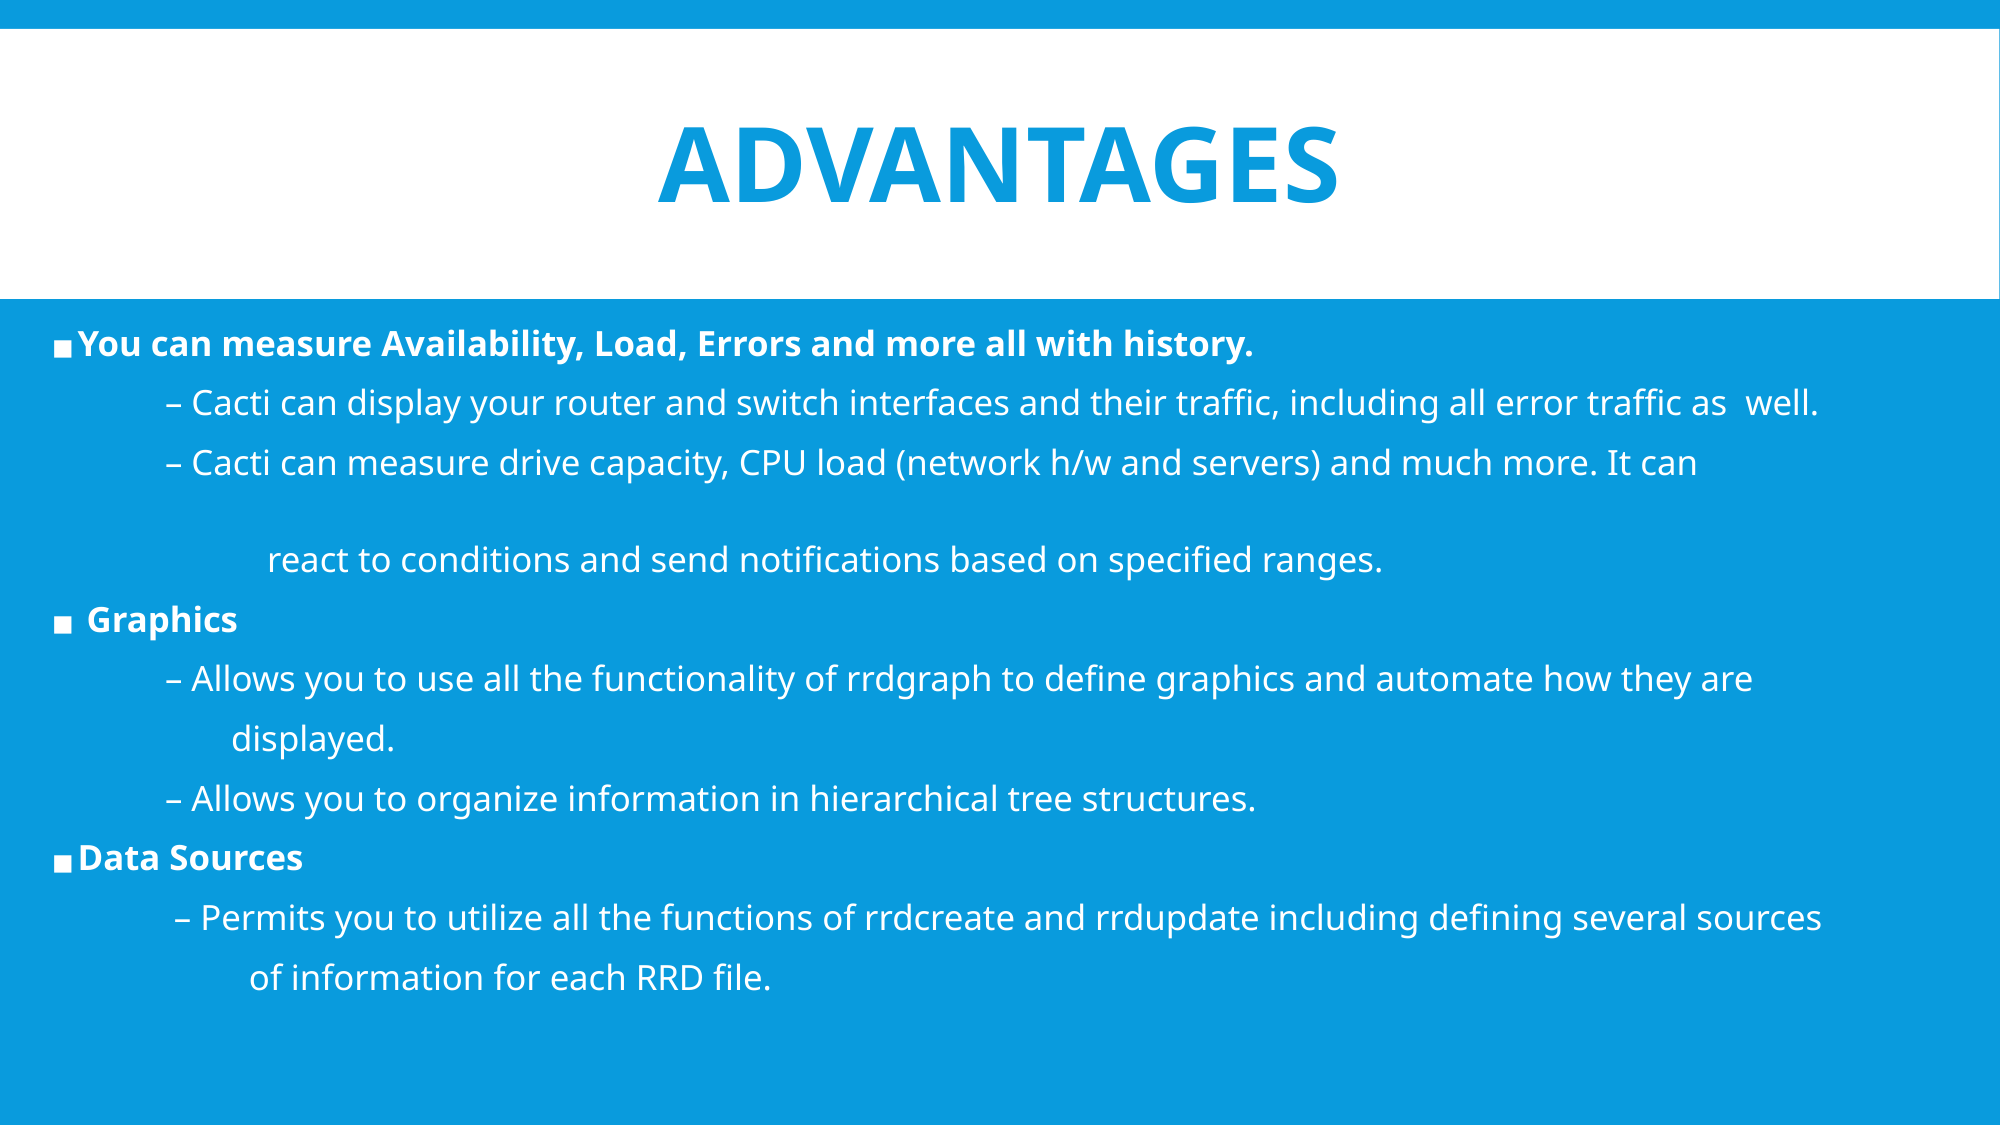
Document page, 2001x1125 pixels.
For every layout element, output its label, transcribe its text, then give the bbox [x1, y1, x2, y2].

list You can measure Availability, Load, Errors and more all with history. – Cacti can display your router and switch interfaces and their traffic, including all error traffic as well. – Cacti can measure drive capacity, CPU load (network h/w and servers) and much more. It can react to conditions and send notifications based on specified ranges. Graphics – Allows you to use all the functionality of rrdgraph to define graphics and automate how they are displayed. – Allows you to organize information in hierarchical tree structures. Data Sources – Permits you to utilize all the functions of rrdcreate and rrdupdate including defining several sources of information for each RRD file. [35, 318, 1982, 1009]
title ADVANTAGES [197, 46, 1803, 295]
